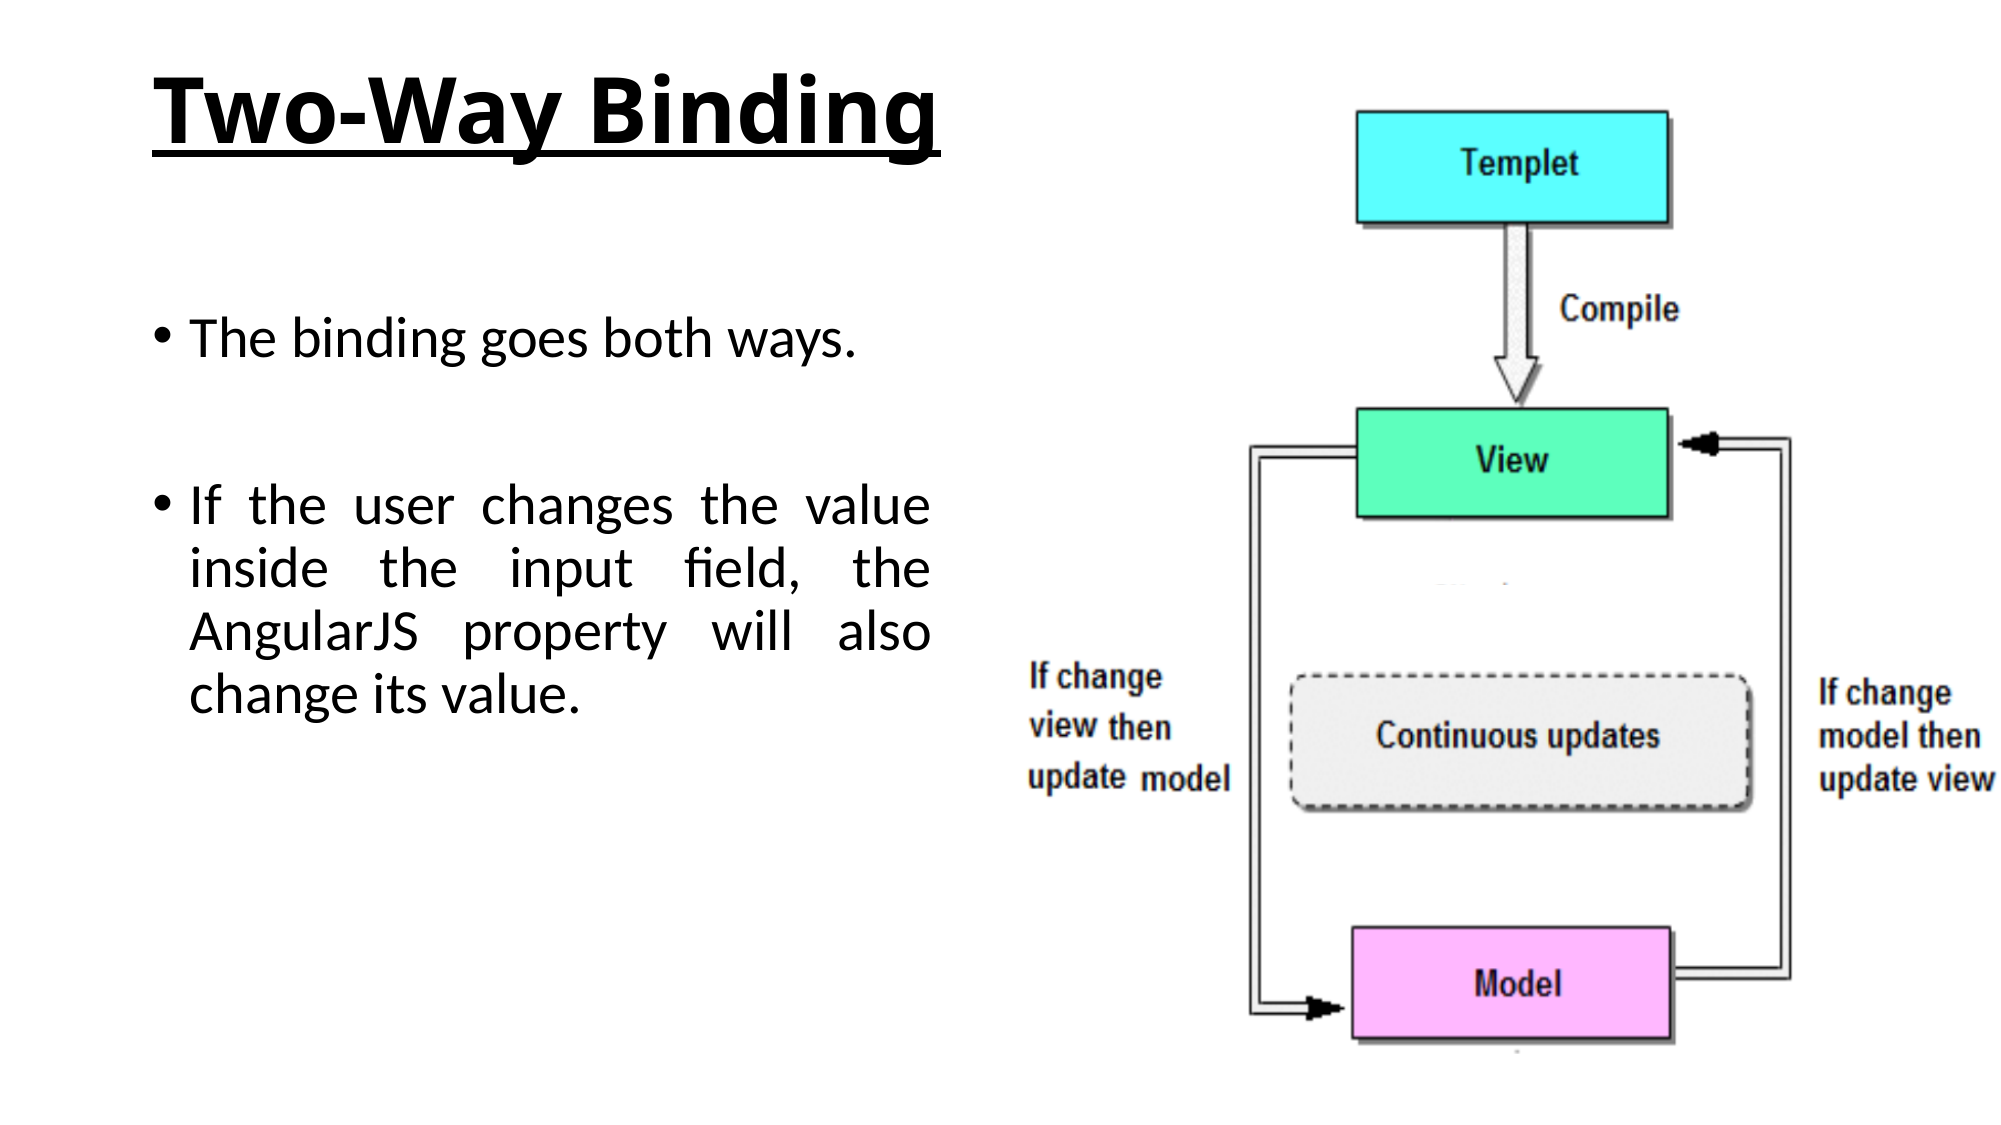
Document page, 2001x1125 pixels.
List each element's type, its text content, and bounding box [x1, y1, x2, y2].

list The binding goes both ways. If the user changes the value inside the input field, the AngularJS property will also change its value. [137, 299, 948, 1014]
picture [979, 97, 2000, 1054]
title Two-Way Binding [137, 59, 1863, 278]
